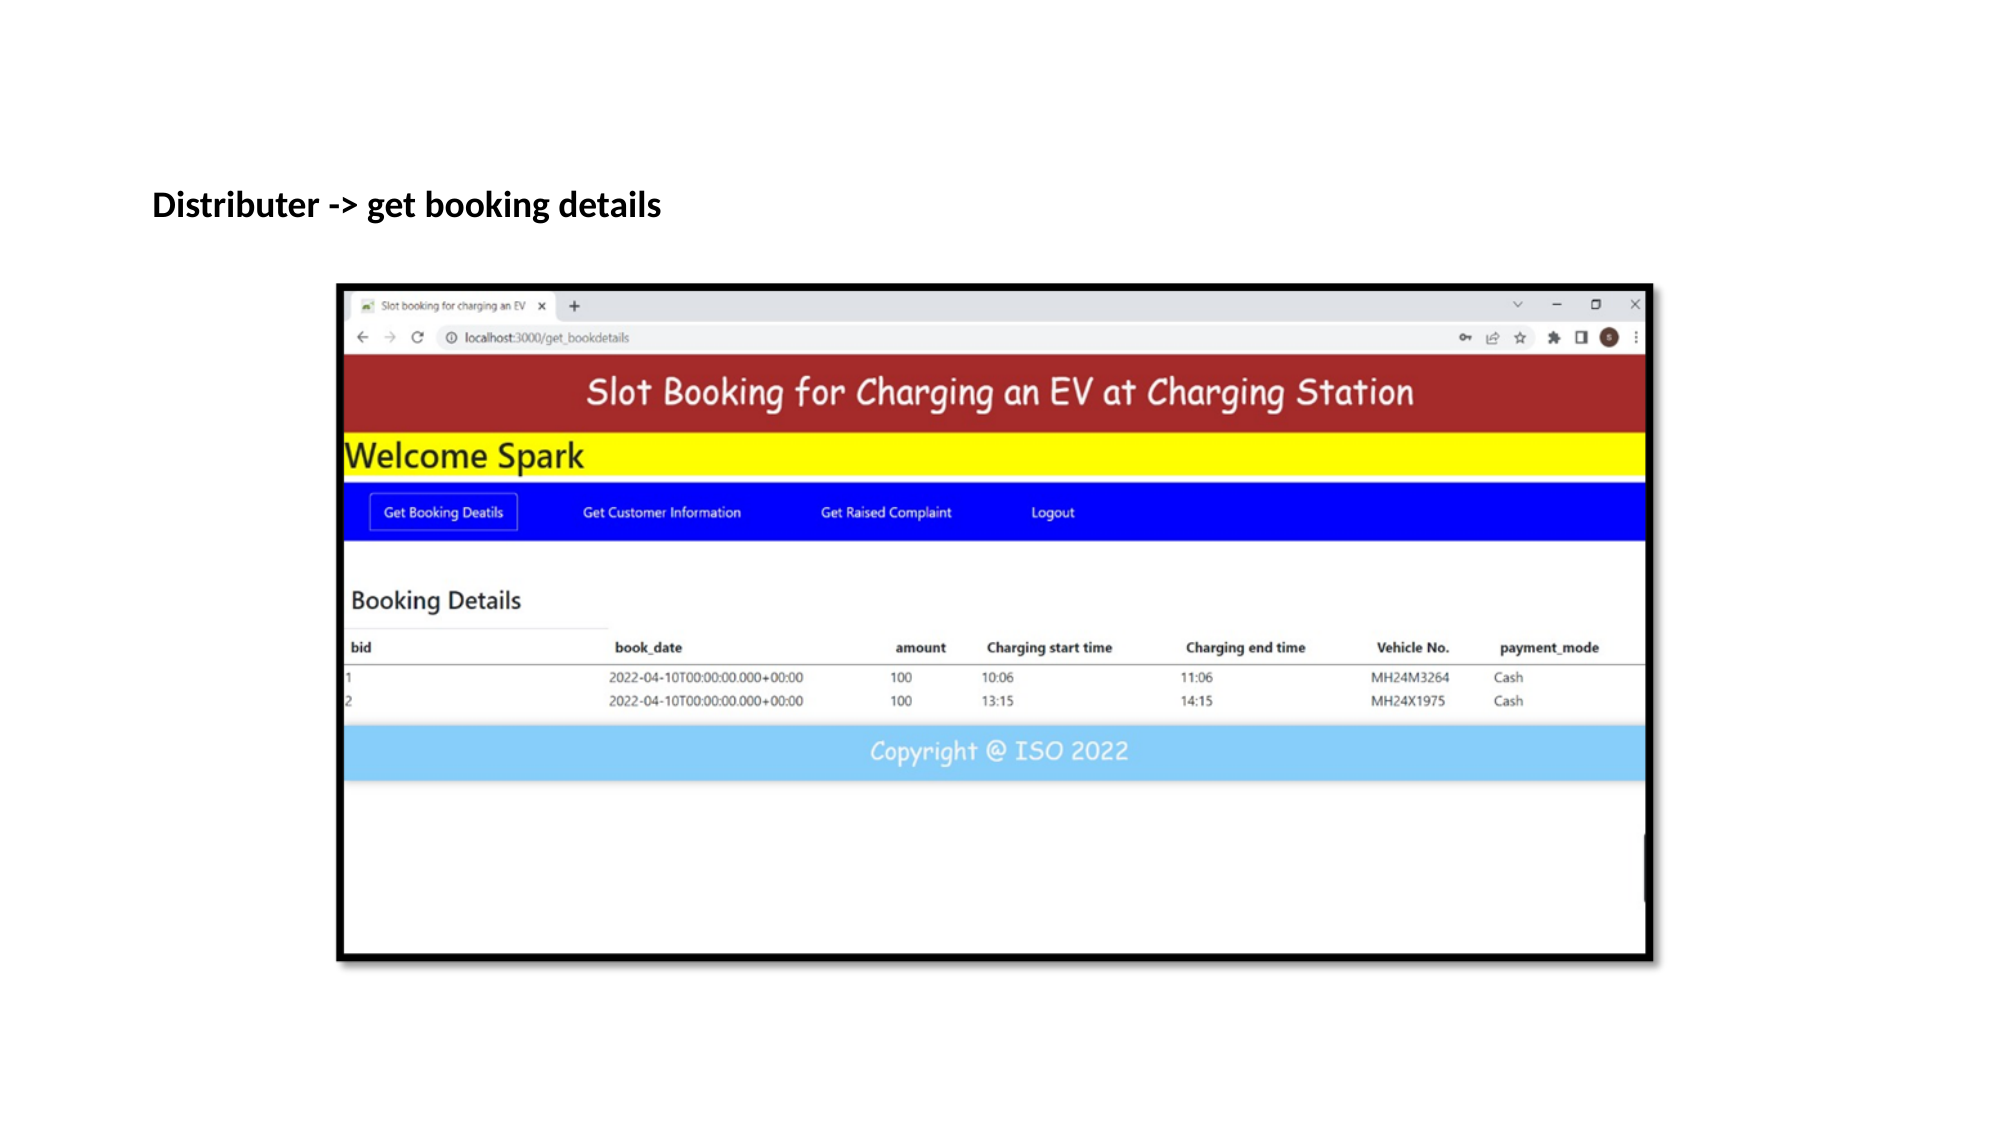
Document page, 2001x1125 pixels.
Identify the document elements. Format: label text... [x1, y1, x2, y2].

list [330, 277, 1670, 978]
title Distributer -> get booking details [137, 59, 1863, 278]
